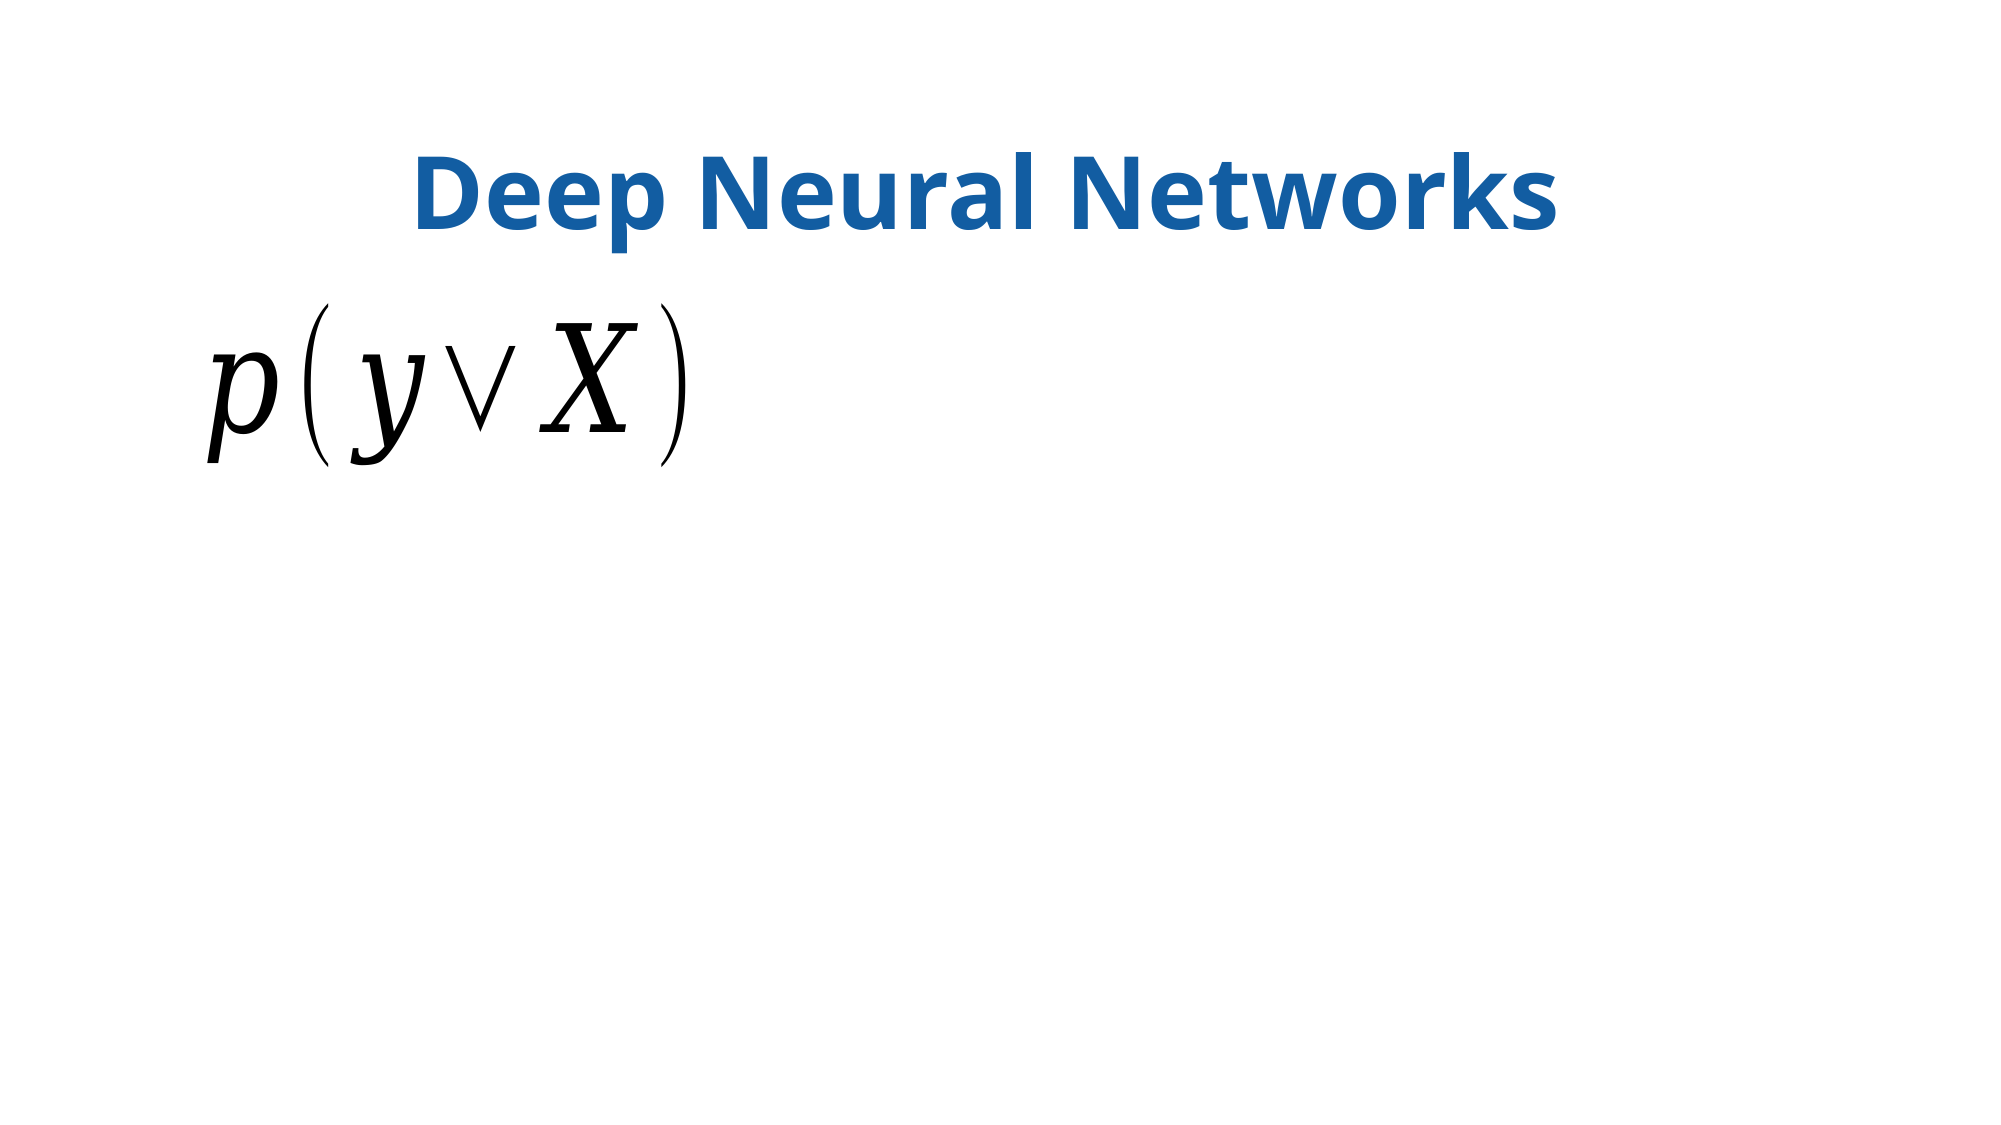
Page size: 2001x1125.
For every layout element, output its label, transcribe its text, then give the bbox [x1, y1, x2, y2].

text_box Deep Neural Networks [0, 109, 1985, 259]
